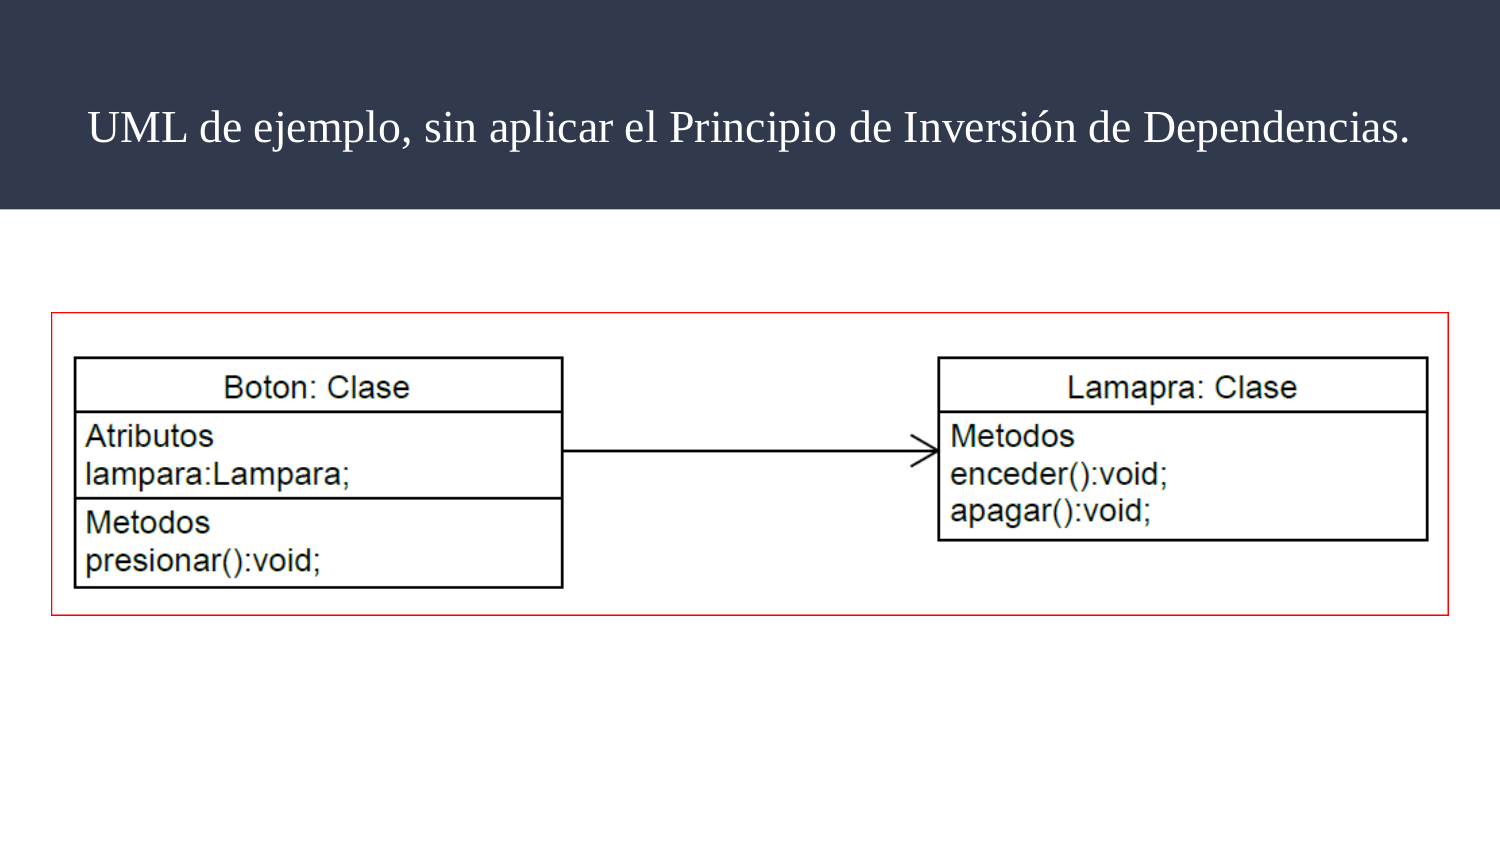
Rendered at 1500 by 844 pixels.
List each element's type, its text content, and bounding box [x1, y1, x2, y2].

title UML de ejemplo, sin aplicar el Principio de Inversión de Dependencias. [51, 82, 1449, 185]
text_box Ejemplo: [38, 48, 1500, 168]
picture [50, 311, 1450, 616]
